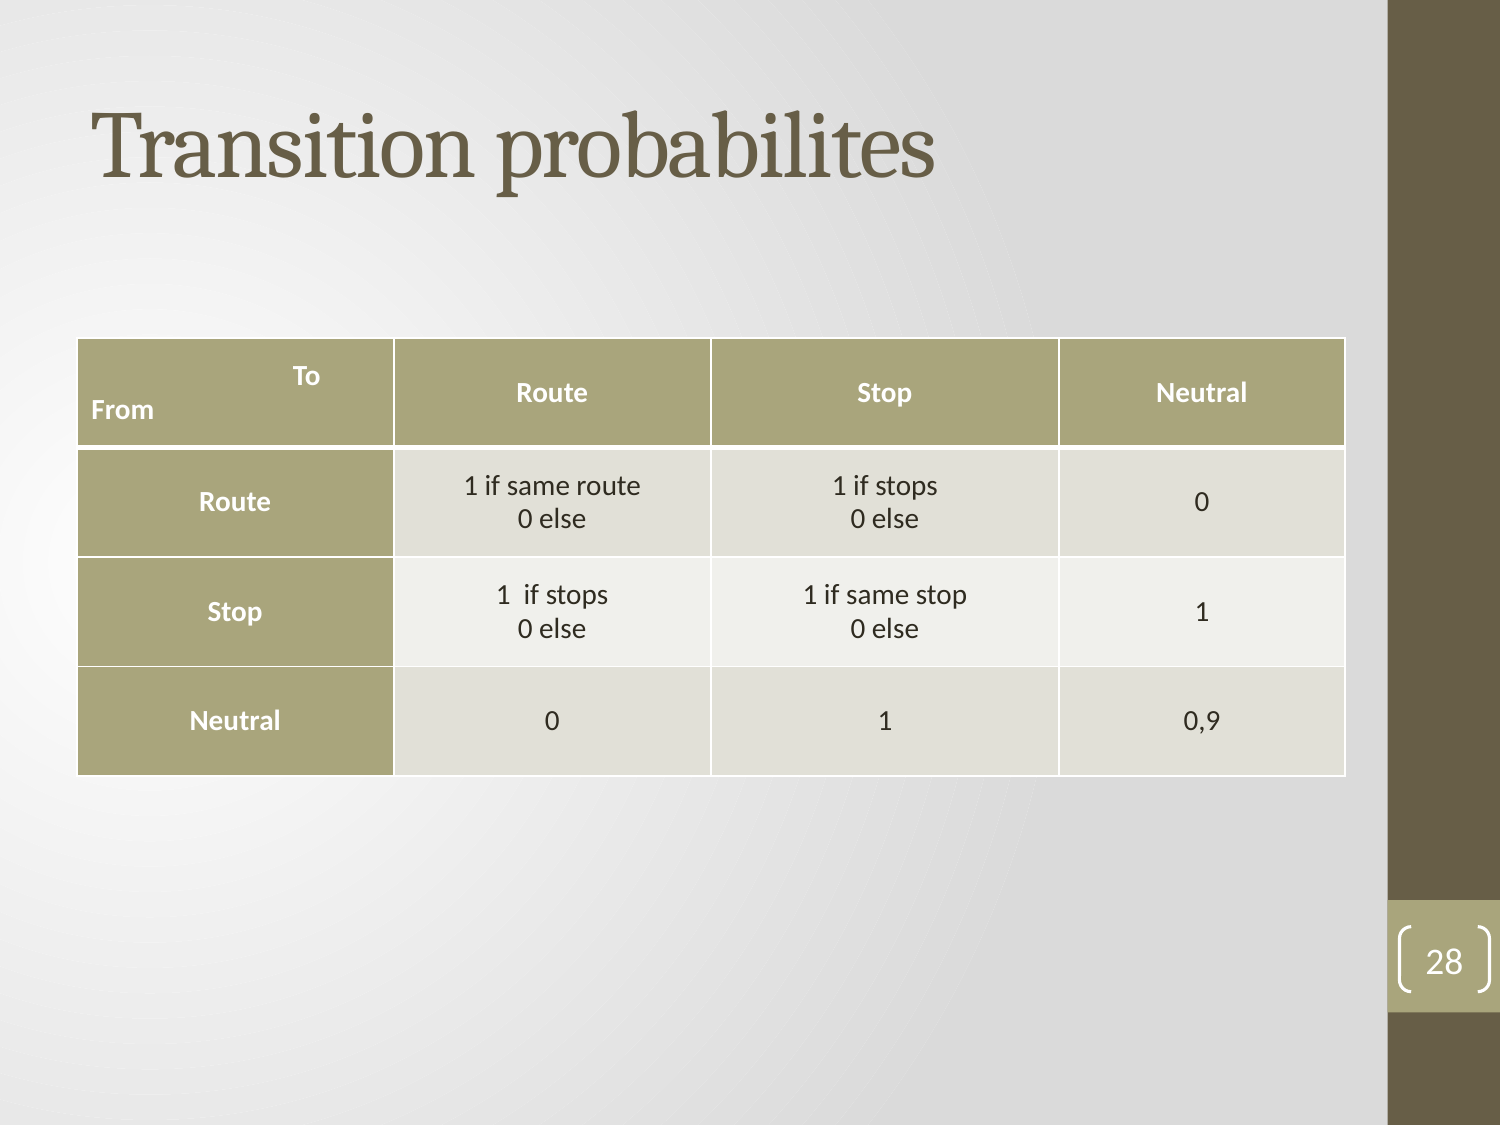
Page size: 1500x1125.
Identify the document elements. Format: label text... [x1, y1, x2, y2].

table_cell 0 [1060, 450, 1344, 556]
slide_number 28 [1397, 925, 1492, 994]
table_header Neutral [1060, 339, 1344, 445]
title Transition probabilites [75, 45, 1325, 233]
table_cell 1 if same stop 0 else [712, 558, 1058, 666]
table_cell 1 if stops 0 else [712, 450, 1058, 556]
table_cell 1 [712, 667, 1058, 775]
table_cell Neutral [78, 667, 393, 775]
table_cell Stop [78, 558, 393, 666]
table_header Stop [712, 339, 1058, 445]
table_cell 1 if same route 0 else [395, 450, 710, 556]
table_header Route [395, 339, 710, 445]
table_cell 1 [1060, 558, 1344, 666]
table_header To From [78, 339, 393, 445]
table_cell 0,9 [1060, 667, 1344, 775]
table_cell 0 [395, 667, 710, 775]
table_cell 1 if stops 0 else [395, 558, 710, 666]
table_cell Route [78, 450, 393, 556]
